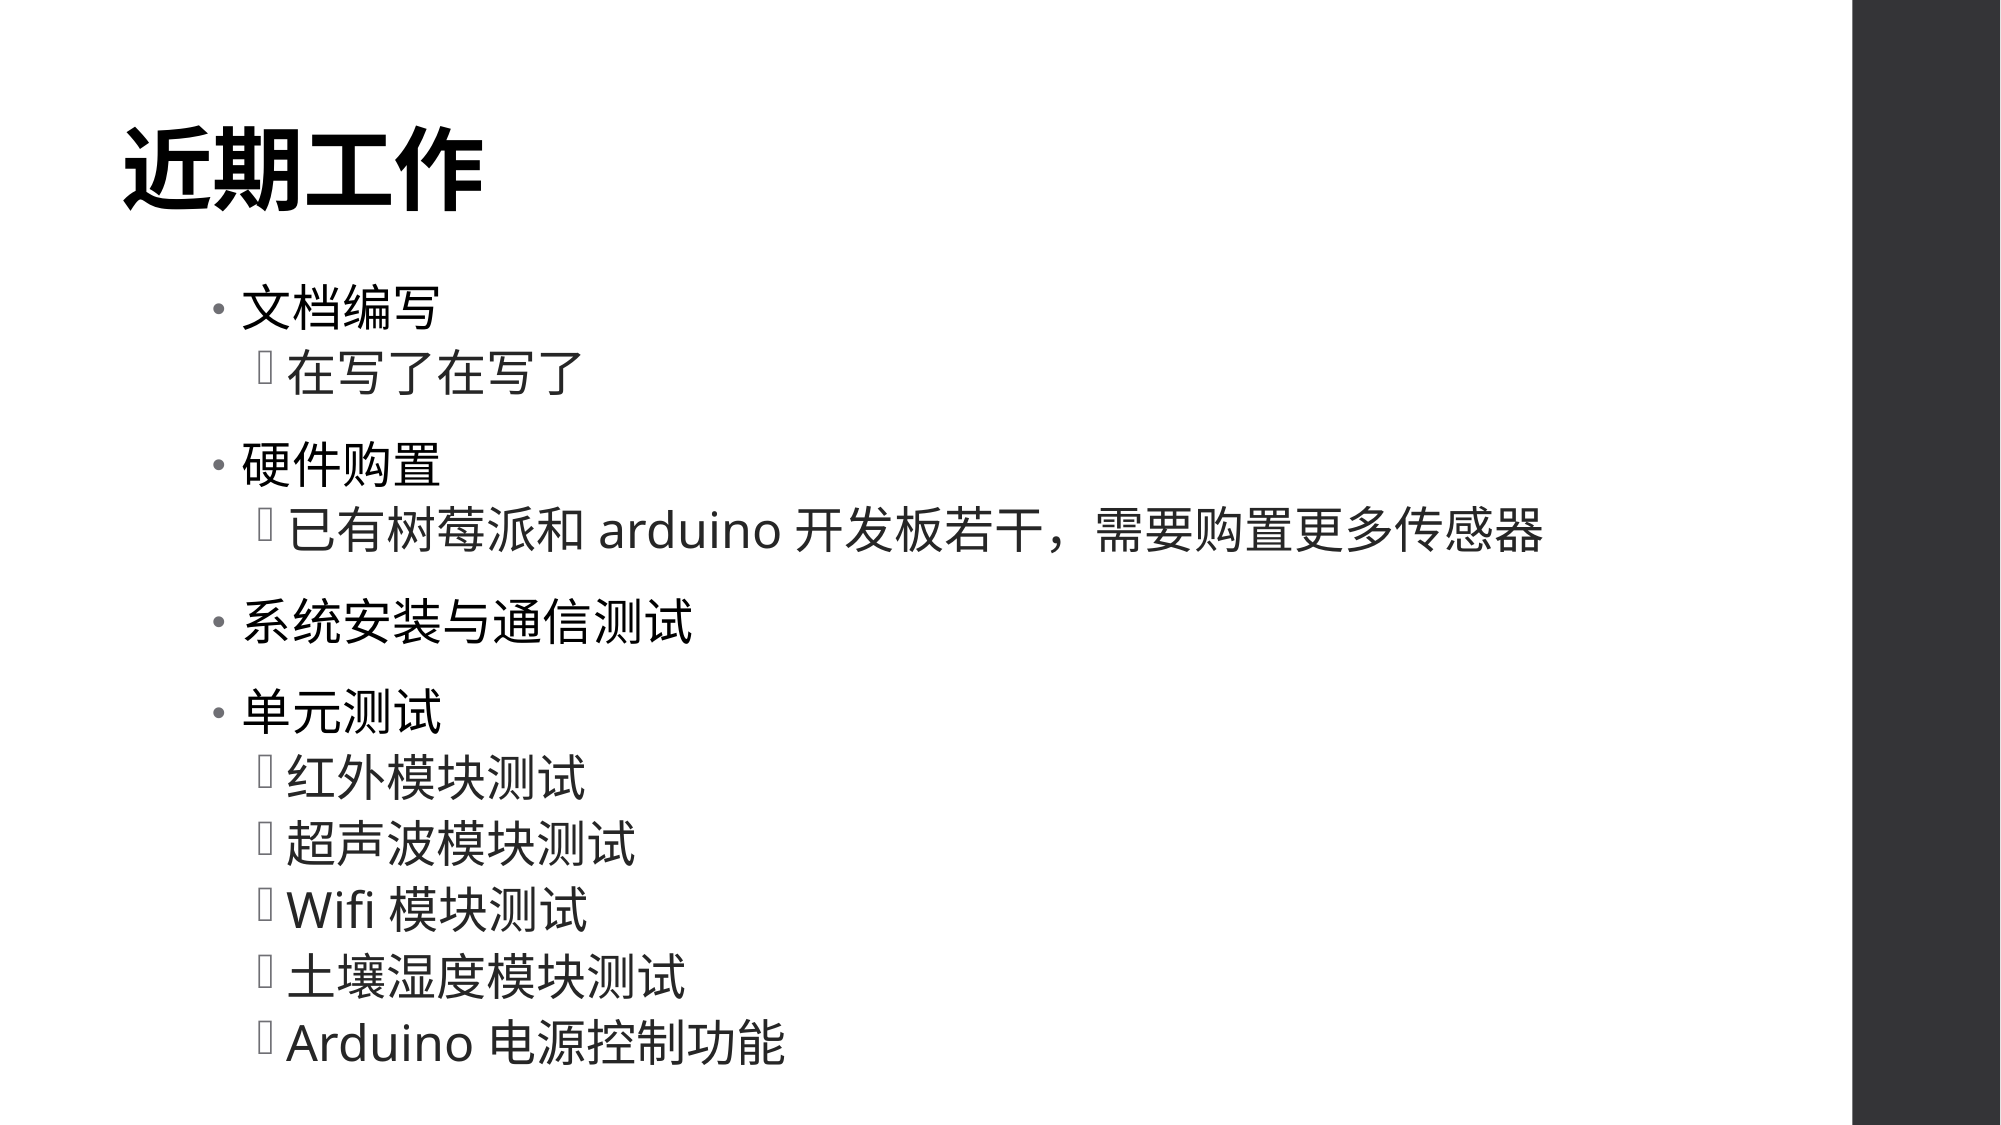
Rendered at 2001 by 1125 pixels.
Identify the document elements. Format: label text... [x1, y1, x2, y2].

list 文档编写 在写了在写了 硬件购置 已有树莓派和arduino开发板若干，需要购置更多传感器 系统安装与通信测试 单元测试 红外模块测试 超声波模块测试 Wifi模块测试 土壤湿度模块测试 Arduino电源控制功能 [196, 273, 1607, 1072]
title 近期工作 [106, 86, 1697, 232]
